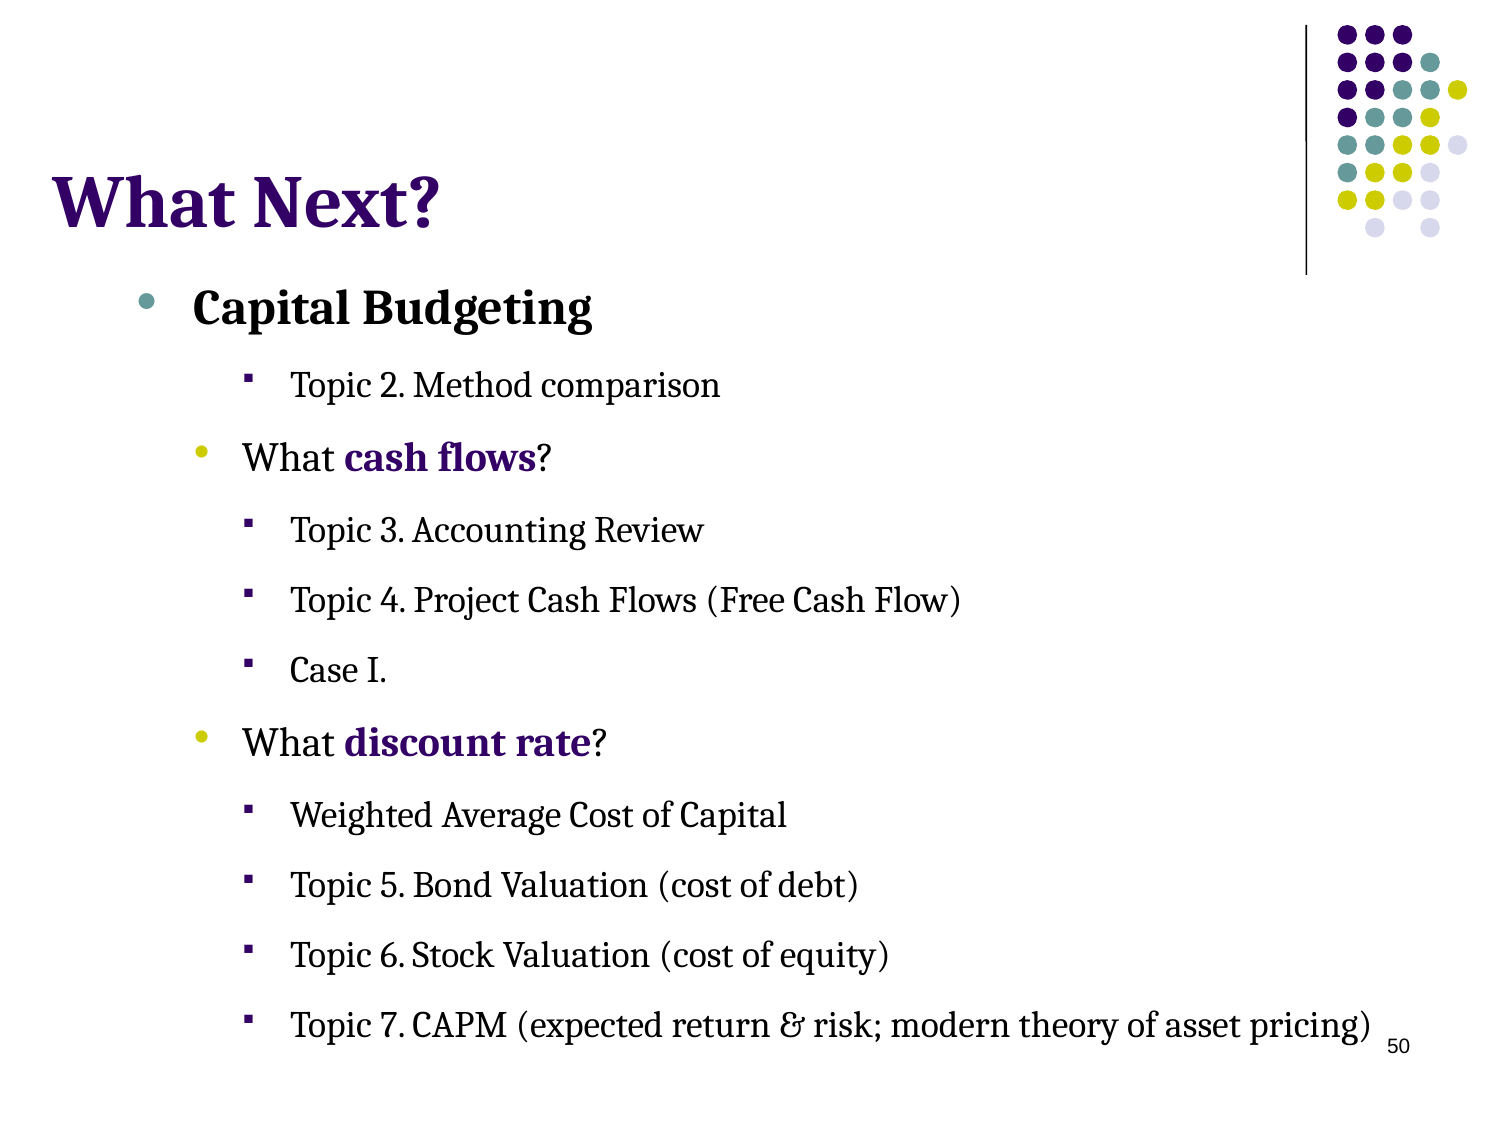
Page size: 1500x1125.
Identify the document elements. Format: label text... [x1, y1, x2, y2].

title What Next? [37, 37, 1301, 251]
slide_number 50 [1074, 1024, 1426, 1101]
list Capital Budgeting Topic 2. Method comparison What cash flows? Topic 3. Accounting Review Topic 4. Project Cash Flows (Free Cash Flow) Case I. What discount rate? Weighted Average Cost of Capital Topic 5. Bond Valuation (cost of debt) Topic 6. Stock Valuation (cost of equity) Topic 7. CAPM (expected return & risk; modern theory of asset pricing) [64, 266, 1436, 1053]
